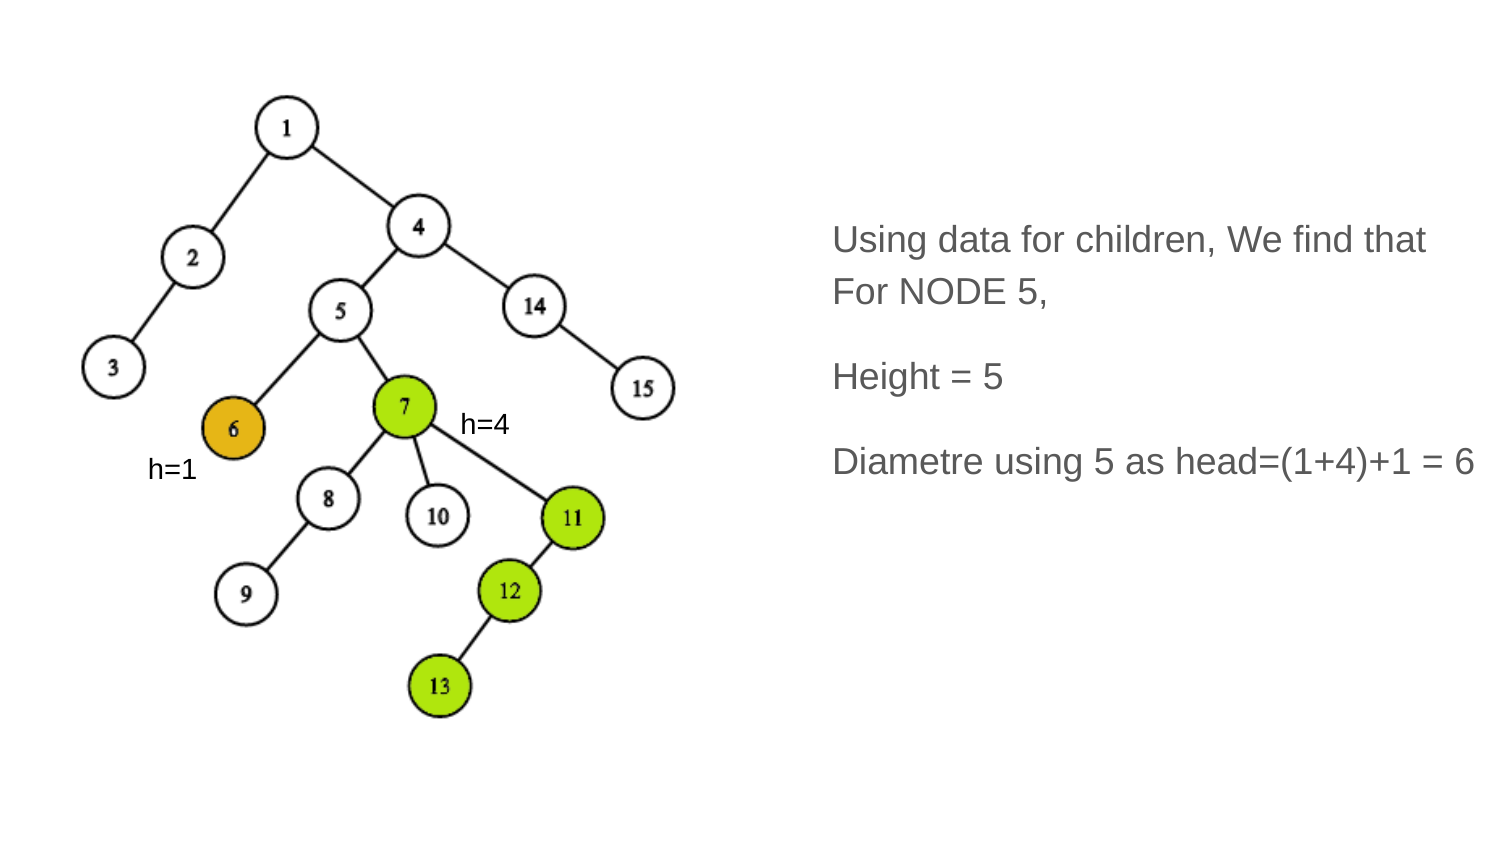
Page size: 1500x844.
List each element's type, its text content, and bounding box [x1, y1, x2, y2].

list Using data for children, We find that For NODE 5, Height = 5 Diametre using 5 as head=(1+4)+1 = 6 [822, 193, 1500, 758]
picture [50, 47, 818, 814]
